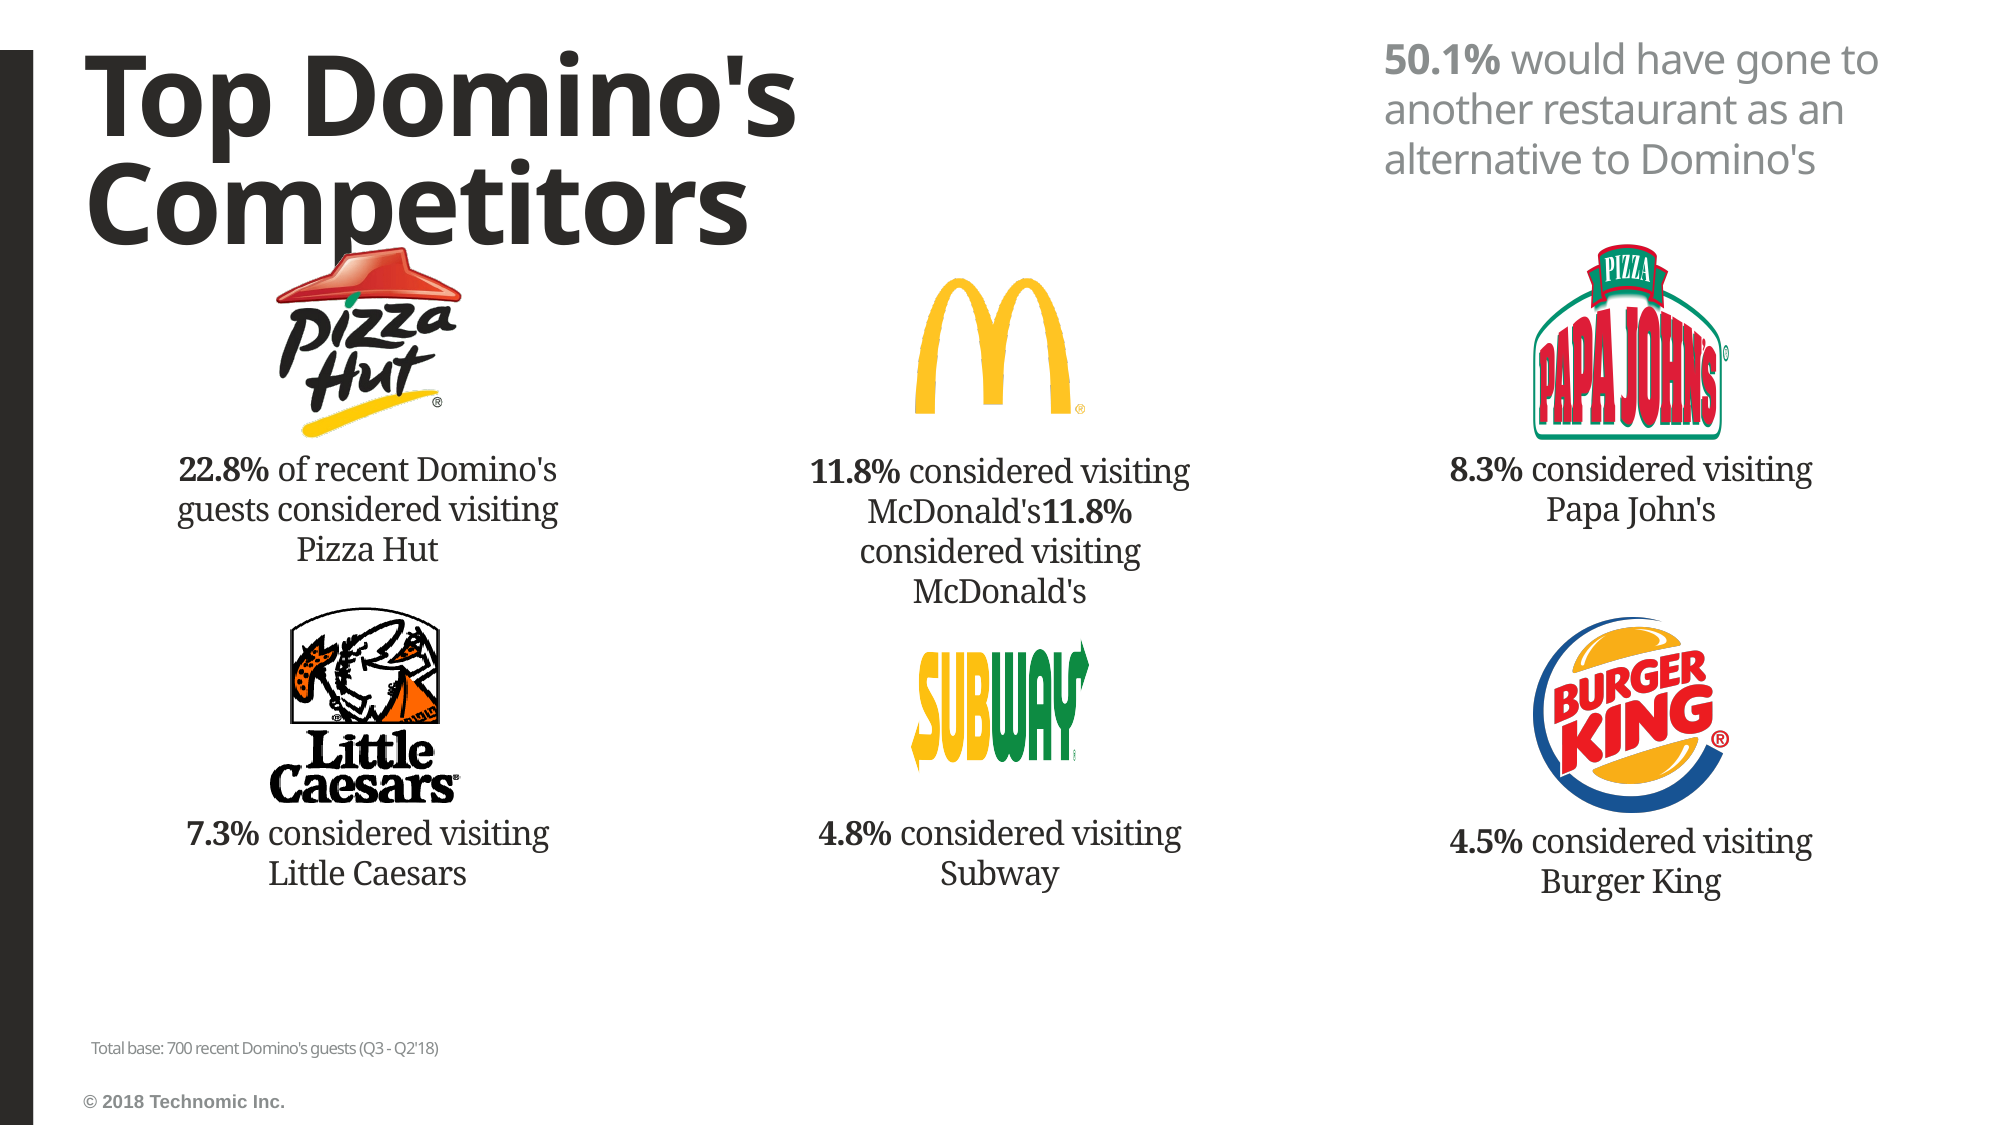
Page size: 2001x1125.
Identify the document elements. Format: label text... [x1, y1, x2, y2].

list Total base: 700 recent Domino's guests (Q3 - Q2'18) [91, 1037, 1867, 1088]
picture [1533, 244, 1729, 440]
list 4.8% considered visiting Subway [793, 812, 1207, 963]
list 50.1% would have gone to another restaurant as an alternative to Domino's [1384, 32, 1950, 249]
picture [902, 248, 1098, 444]
list 4.5% considered visiting Burger King [1425, 820, 1838, 971]
picture [1533, 617, 1729, 813]
picture [269, 607, 466, 803]
picture [269, 243, 466, 440]
list 22.8% of recent Domino's guests considered visiting Pizza Hut [161, 447, 574, 598]
picture [902, 609, 1098, 805]
list 7.3% considered visiting Little Caesars [161, 812, 574, 963]
list 8.3% considered visiting Papa John's [1425, 447, 1838, 598]
list 11.8% considered visiting McDonald's11.8% considered visiting McDonald's [793, 450, 1207, 601]
title Top Domino's Competitors [83, 50, 1350, 195]
